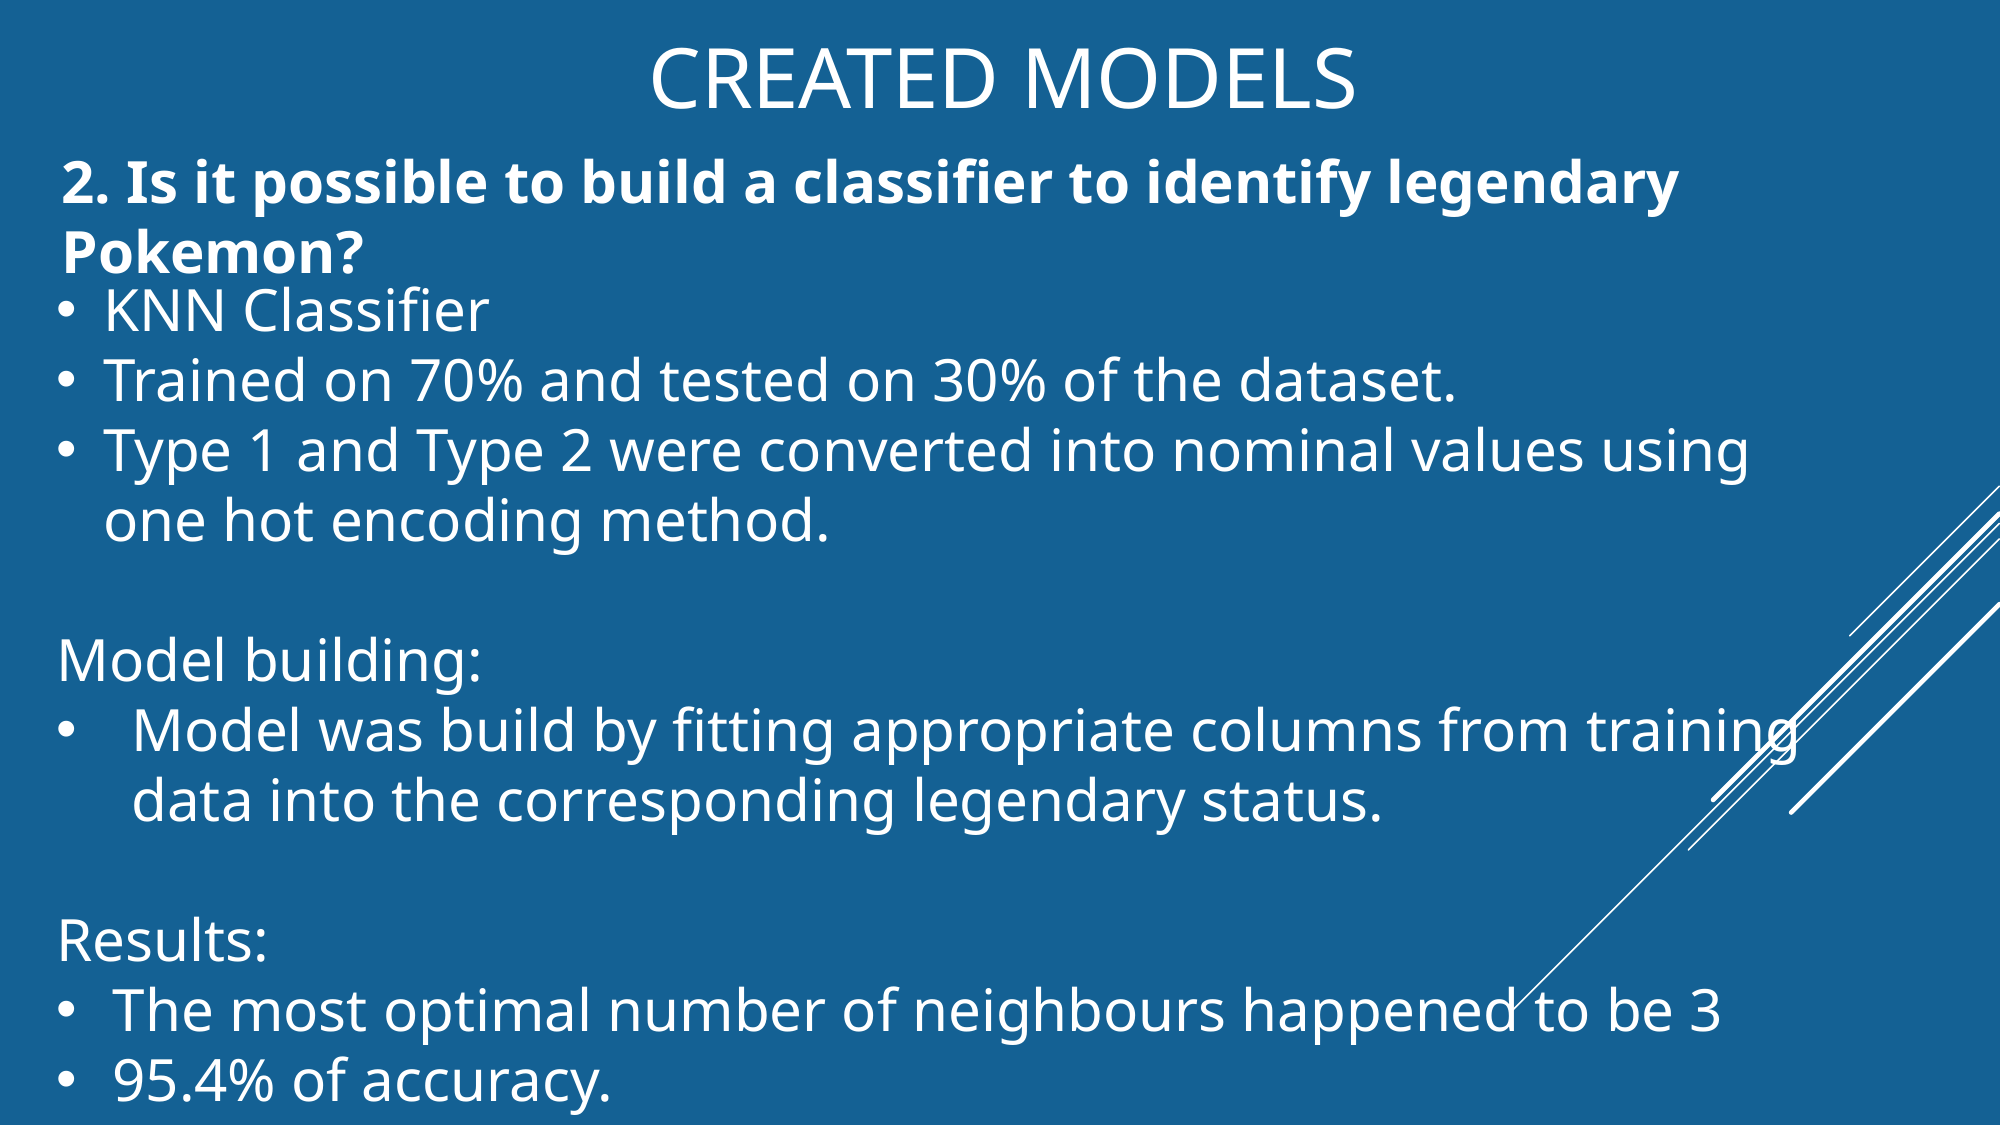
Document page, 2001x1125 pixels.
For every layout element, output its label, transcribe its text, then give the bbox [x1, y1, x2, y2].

text_box 2. Is it possible to build a classifier to identify legendary Pokemon? [46, 137, 1966, 293]
title Created Models [41, 15, 1966, 136]
text_box KNN Classifier Trained on 70% and tested on 30% of the dataset. Type 1 and Type 2 were converted into nominal values using one hot encoding method. Model building: Model was build by fitting appropriate columns from training data into the corresponding legendary status. Results: The most optimal number of neighbours happened to be 3 95.4% of accuracy. [41, 205, 1839, 1125]
